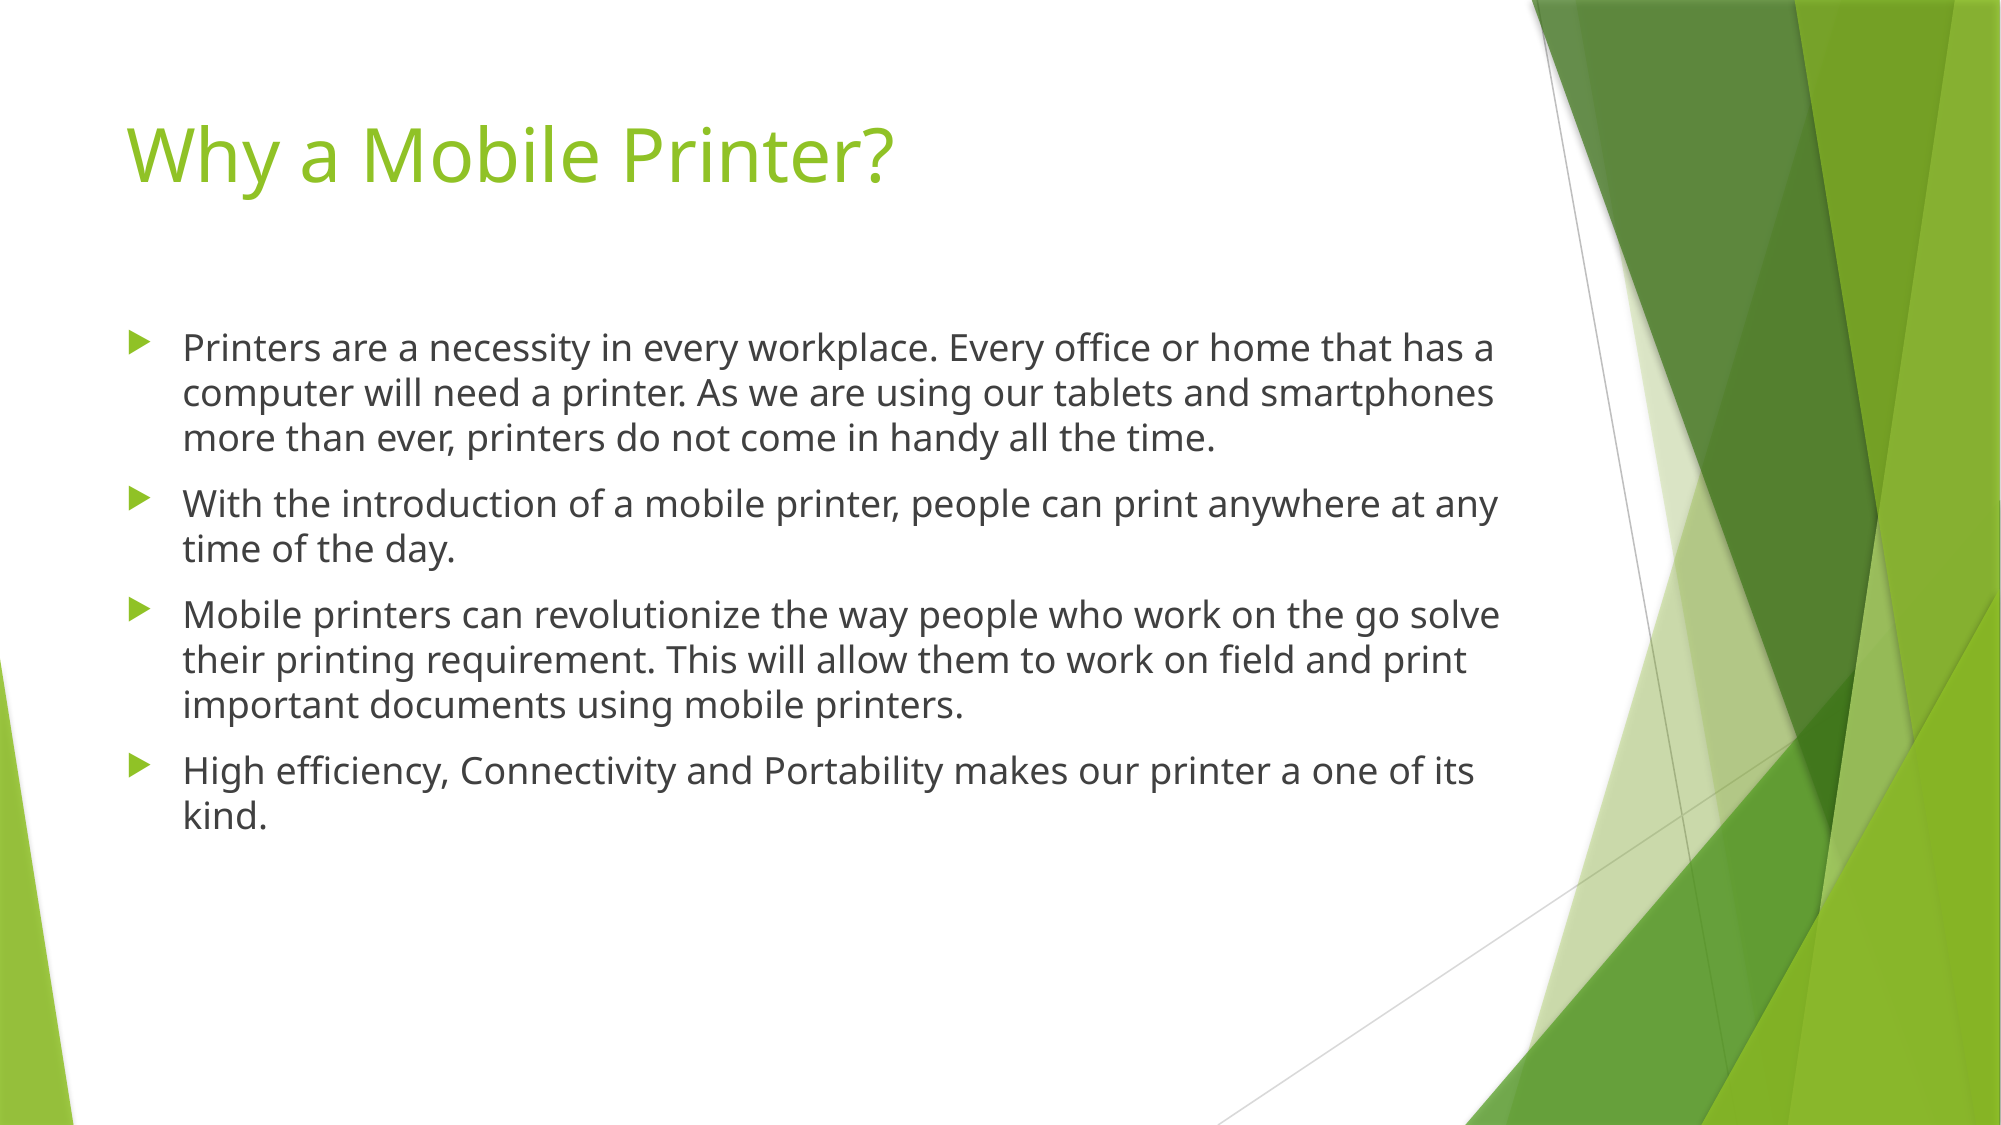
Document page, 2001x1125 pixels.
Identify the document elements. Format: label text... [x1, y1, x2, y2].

title Why a Mobile Printer? [111, 99, 1522, 316]
list Printers are a necessity in every workplace. Every office or home that has a computer will need a printer. As we are using our tablets and smartphones more than ever, printers do not come in handy all the time. With the introduction of a mobile printer, people can print anywhere at any time of the day. Mobile printers can revolutionize the way people who work on the go solve their printing requirement. This will allow them to work on field and print important documents using mobile printers. High efficiency, Connectivity and Portability makes our printer a one of its kind. [111, 316, 1522, 954]
